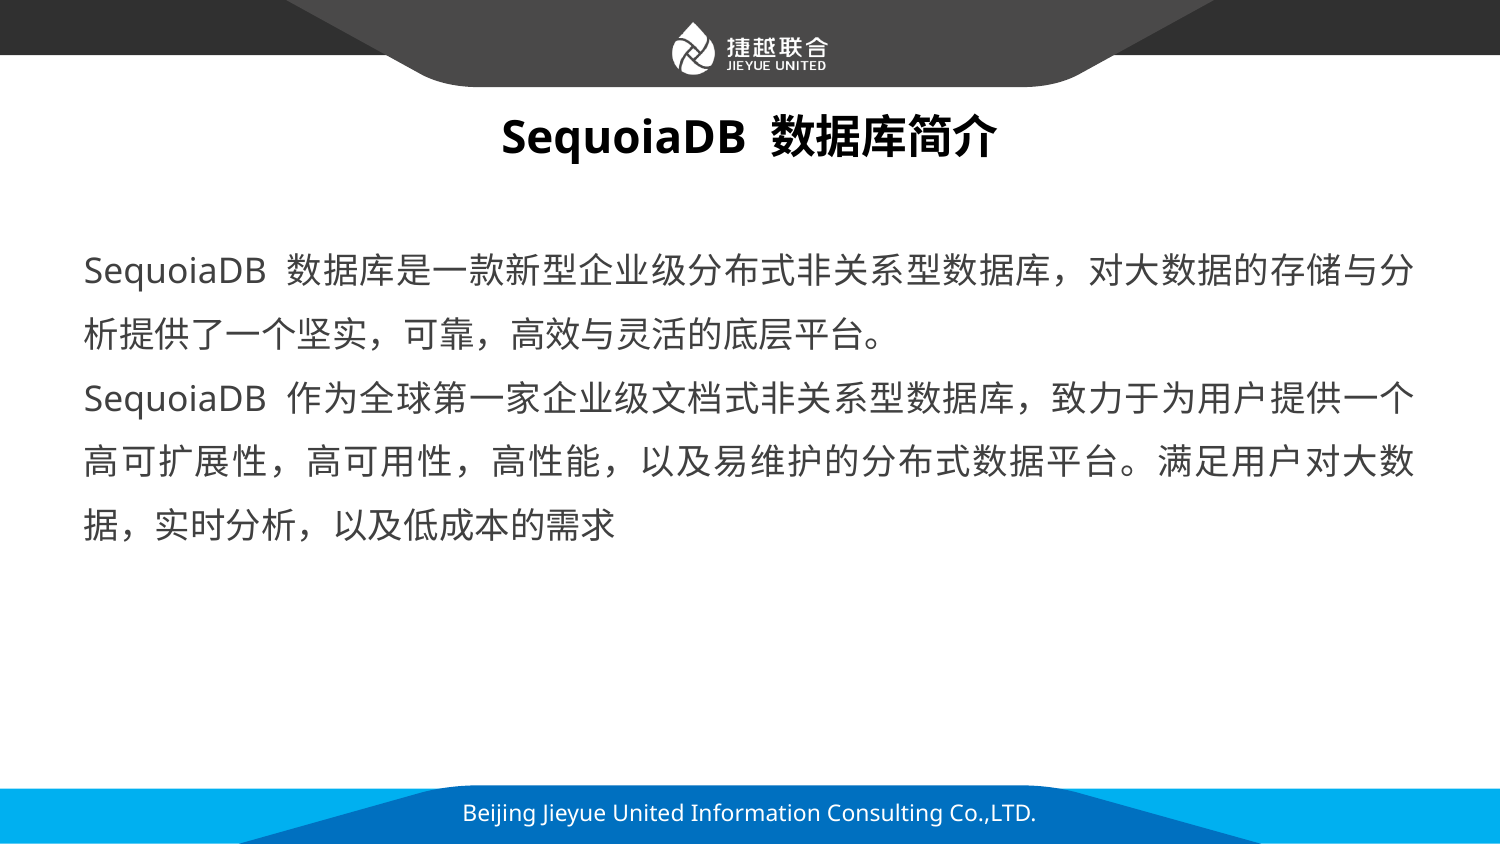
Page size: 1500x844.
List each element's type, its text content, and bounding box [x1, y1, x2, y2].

title SequoiaDB 数据库简介 [73, 102, 1427, 160]
list SequoiaDB 数据库是一款新型企业级分布式非关系型数据库，对大数据的存储与分析提供了一个坚实，可靠，高效与灵活的底层平台。 SequoiaDB 作为全球第一家企业级文档式非关系型数据库，致力于为用户提供一个高可扩展性，高可用性，高性能，以及易维护的分布式数据平台。满足用户对大数据，实时分析，以及低成本的需求 [73, 179, 1427, 764]
picture [670, 19, 829, 77]
